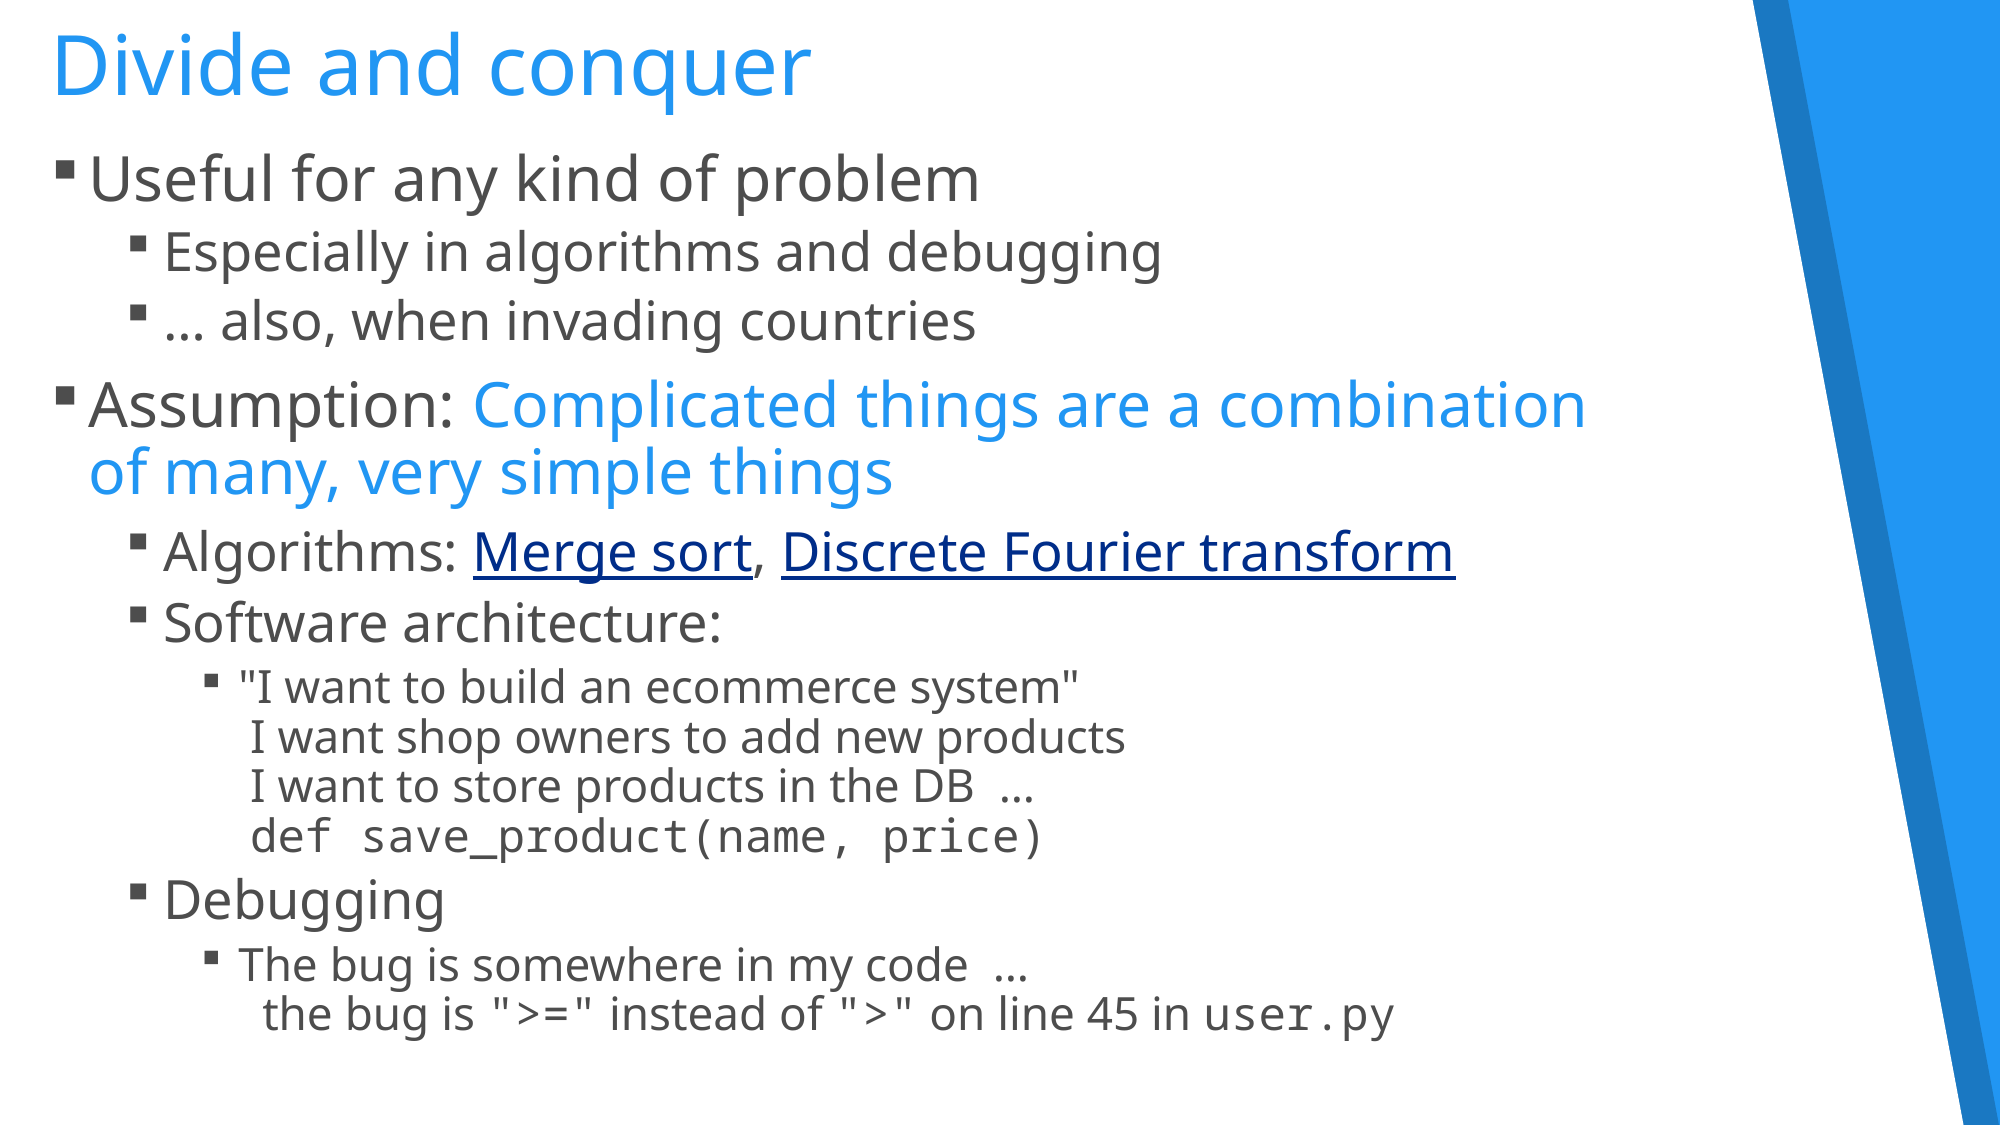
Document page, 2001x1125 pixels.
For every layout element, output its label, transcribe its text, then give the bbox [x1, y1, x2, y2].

title Divide and conquer [35, 0, 1959, 137]
